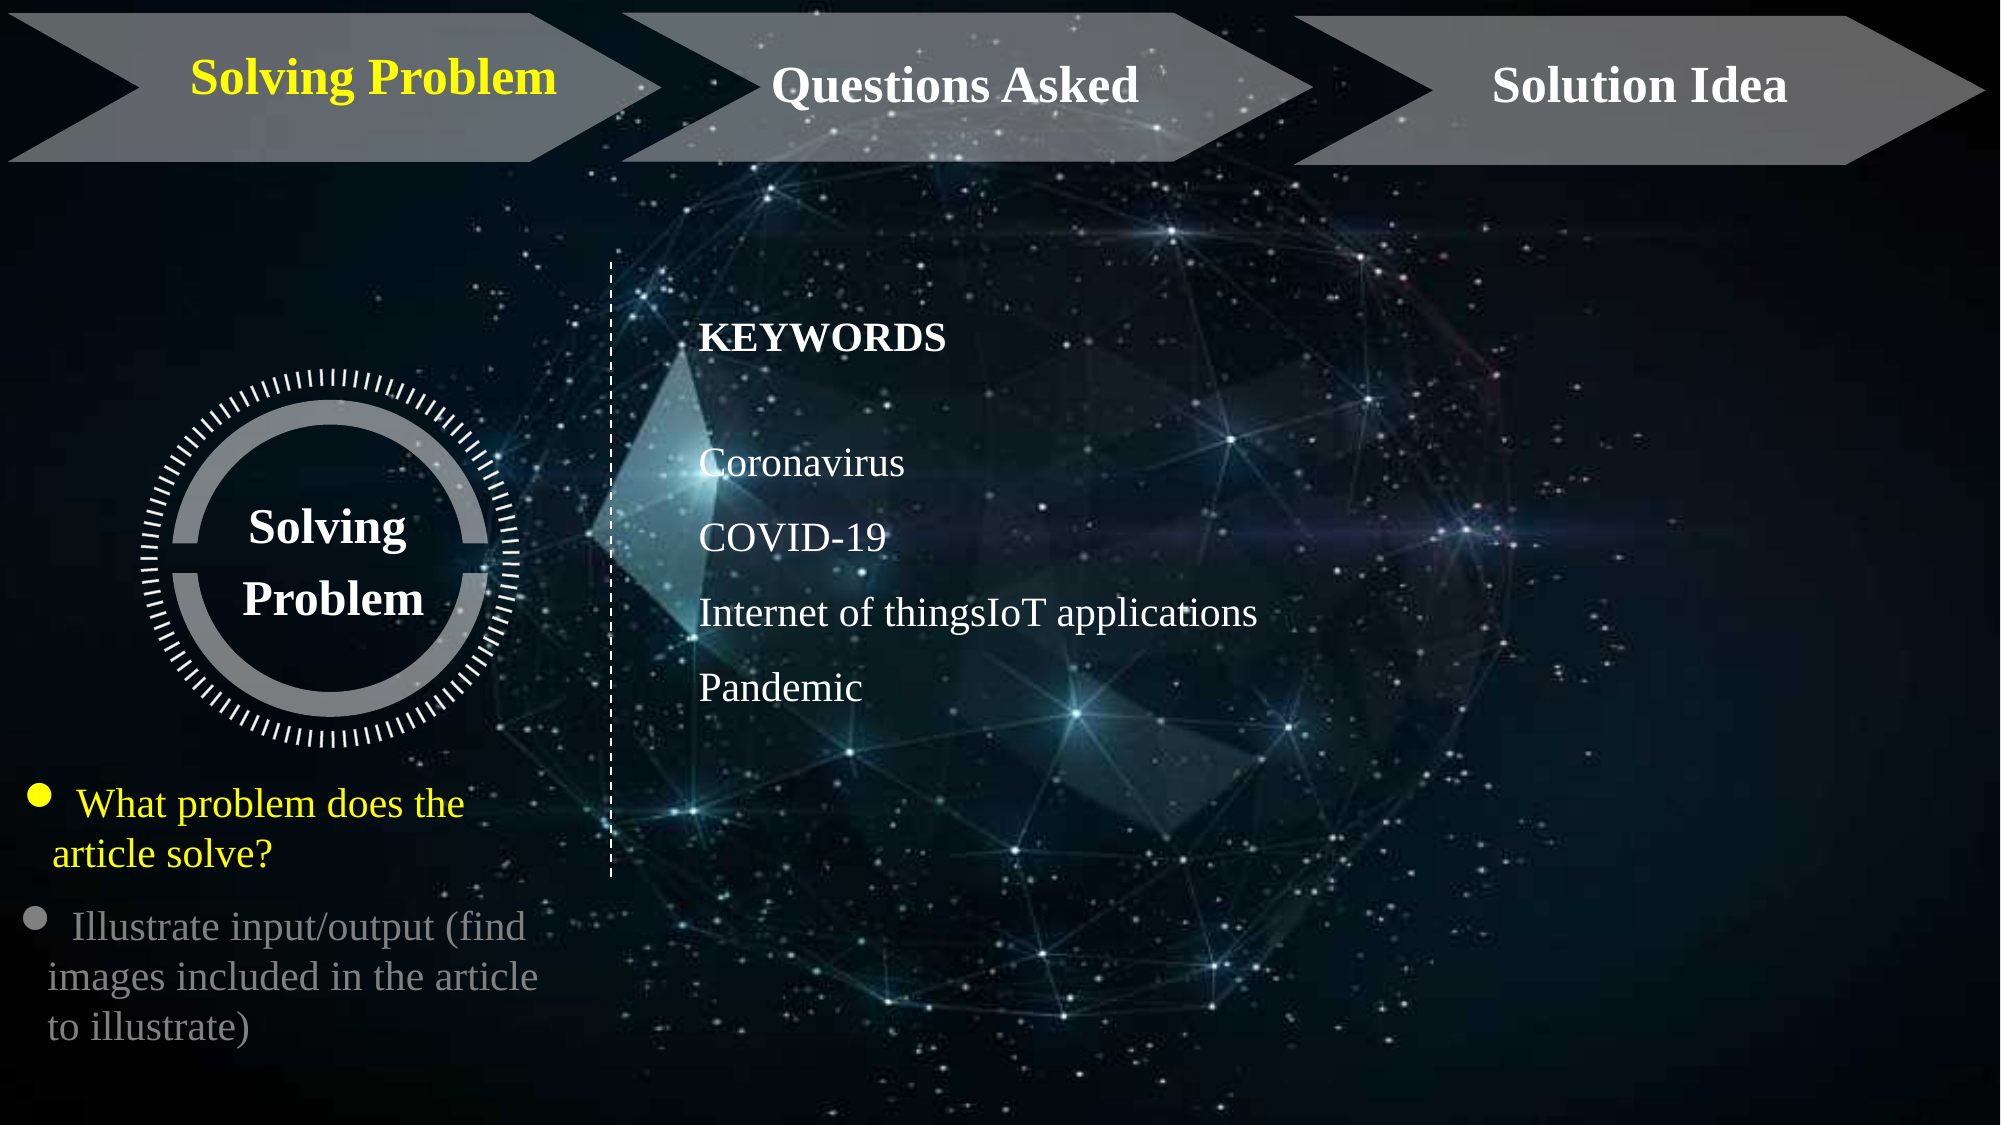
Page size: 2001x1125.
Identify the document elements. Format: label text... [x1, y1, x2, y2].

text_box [8, 13, 662, 176]
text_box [622, 12, 1314, 162]
text_box Illustrate input/output (find images included in the article to illustrate) [19, 899, 549, 1050]
text_box KEYWORDS Coronavirus COVID-19 Internet of thingsIoT applications Pandemic [698, 309, 1856, 710]
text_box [141, 369, 519, 748]
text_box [1294, 15, 1986, 165]
text_box What problem does the article solve? [24, 775, 551, 876]
picture [0, 0, 2001, 1125]
